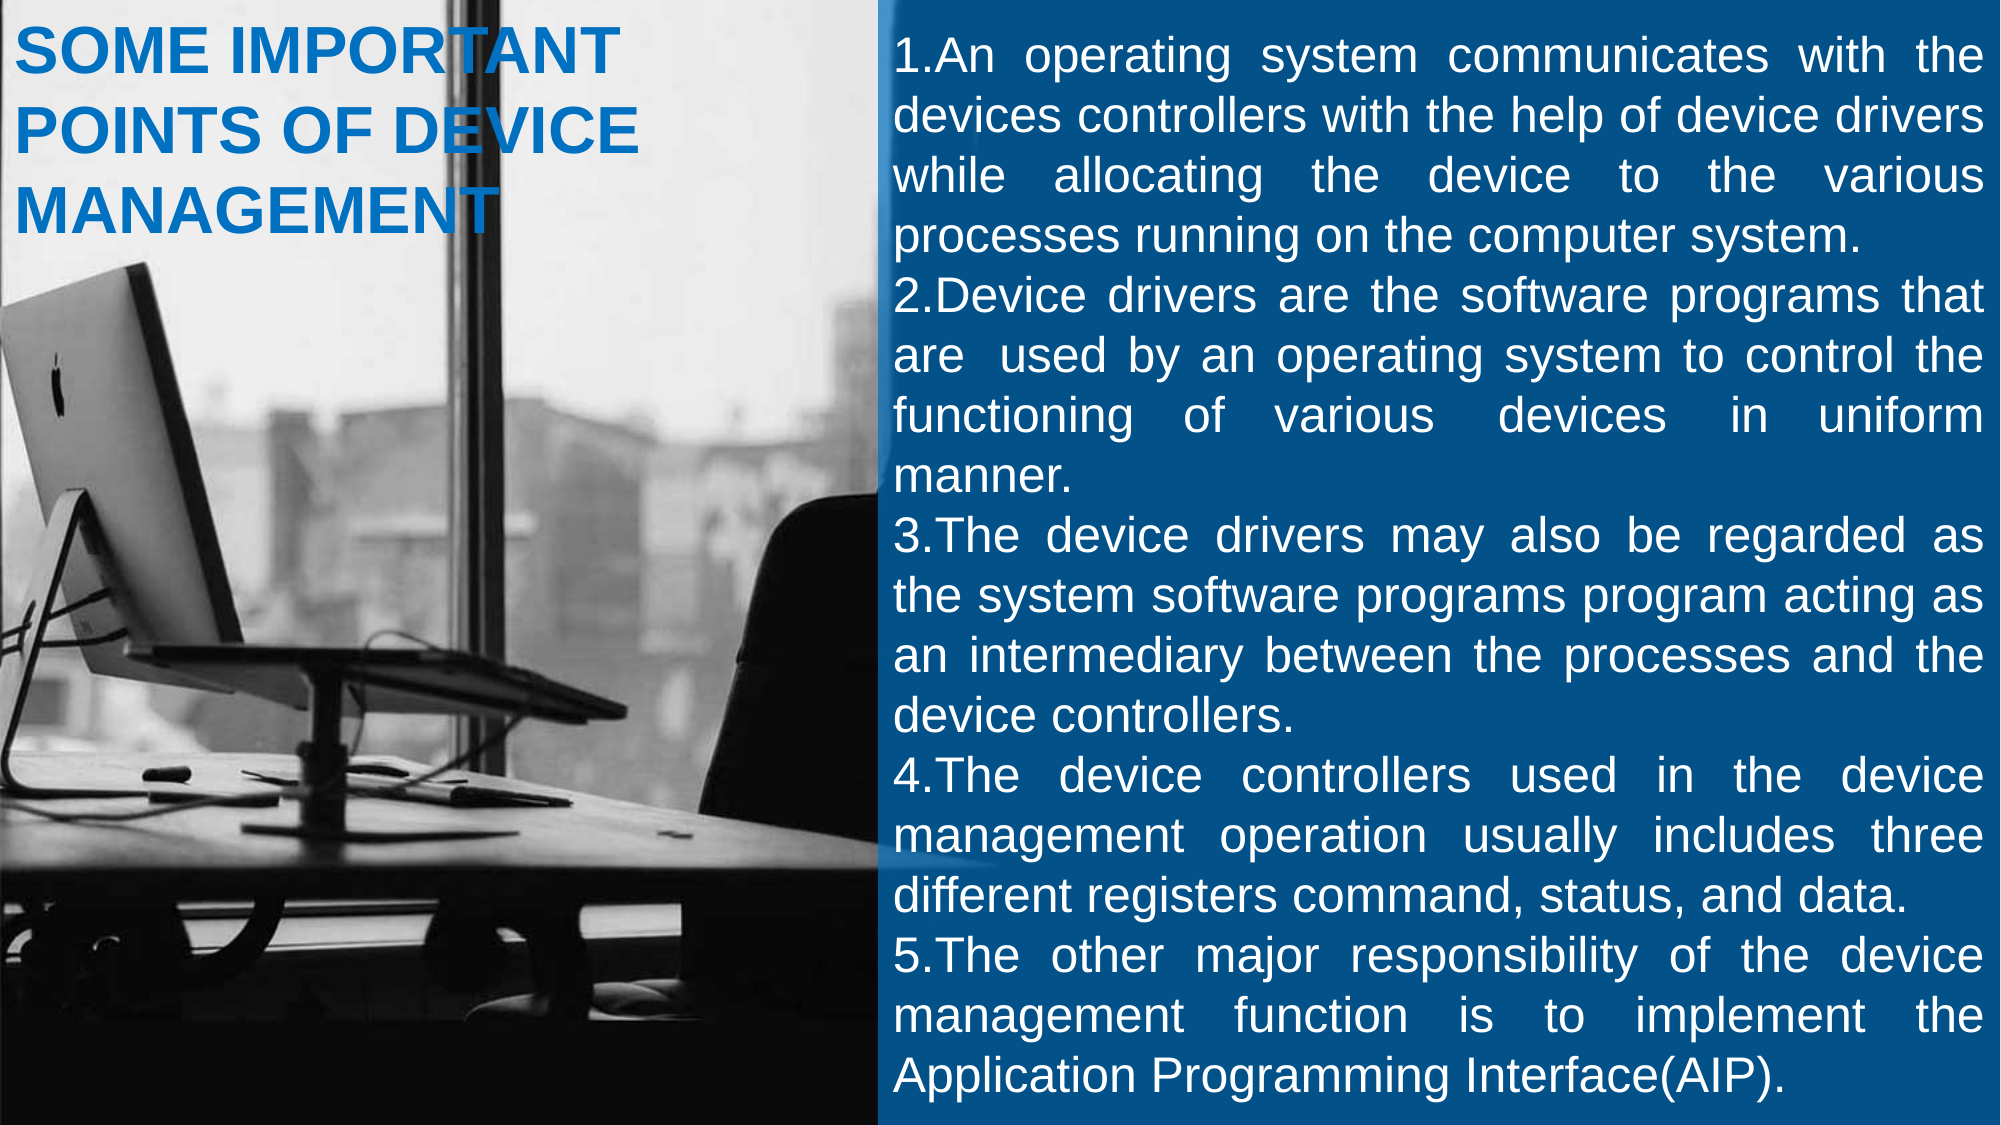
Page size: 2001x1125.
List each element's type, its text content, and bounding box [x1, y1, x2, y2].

text_box [95, 904, 1000, 1042]
picture [0, 0, 876, 1125]
text_box 1.An operating system communicates with the devices controllers with the help of device drivers while allocating the device to the various processes running on the computer system. 2.Device drivers are the software programs that are used by an operating system to control the functioning of various devices in uniform manner. 3.The device drivers may also be regarded as the system software programs program acting as an intermediary between the processes and the device controllers. 4.The device controllers used in the device management operation usually includes three different registers command, status, and data. 5.The other major responsibility of the device management function is to implement the Application Programming Interface(AIP). [876, 0, 2000, 1125]
text_box SOME IMPORTANT POINTS OF DEVICE MANAGEMENT [0, 0, 838, 255]
